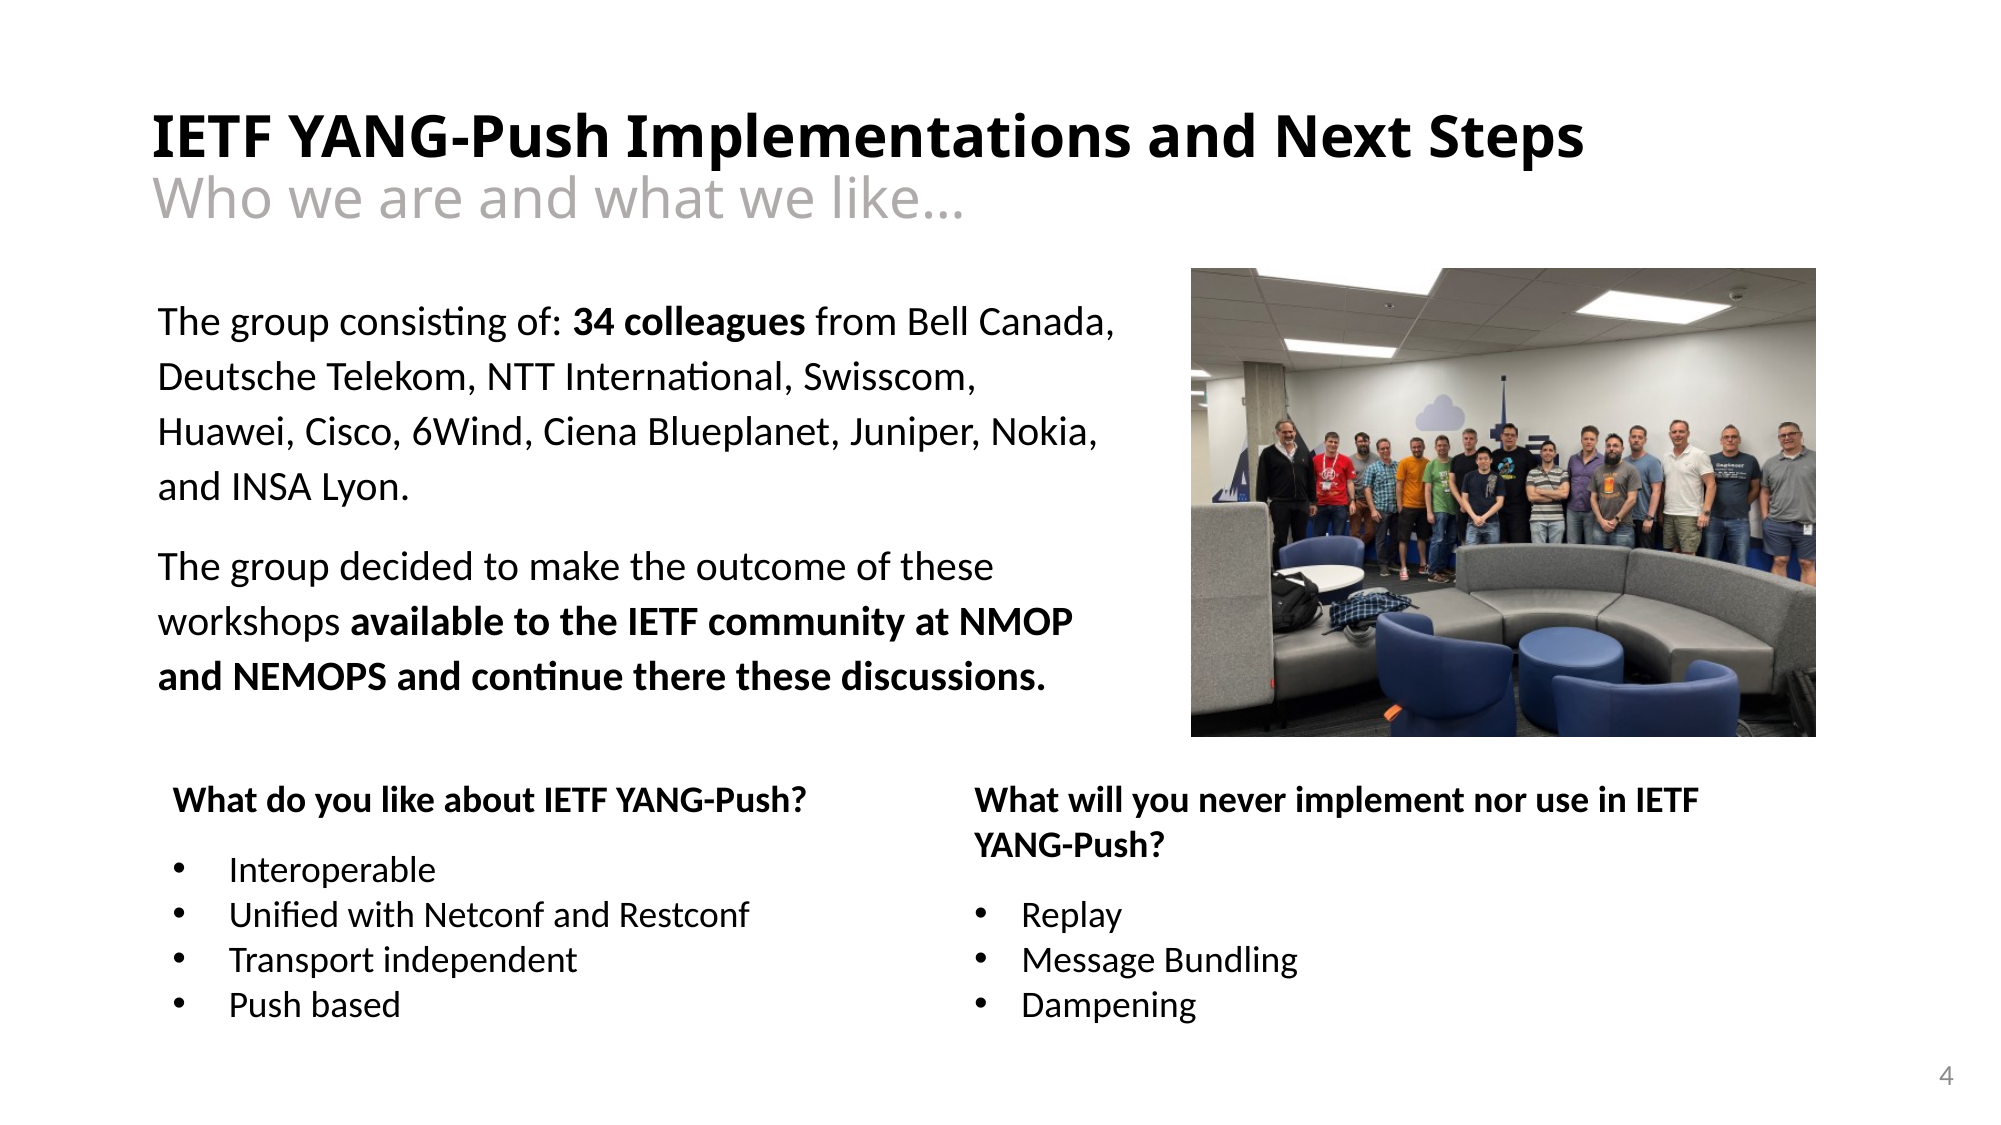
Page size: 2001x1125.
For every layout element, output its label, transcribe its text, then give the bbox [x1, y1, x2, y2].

text_box What will you never implement nor use in IETF YANG-Push? Replay Message Bundling Dampening [959, 767, 1724, 1033]
title IETF YANG-Push Implementations and Next Steps Who we are and what we like… [137, 59, 1863, 278]
text_box What do you like about IETF YANG-Push? Interoperable Unified with Netconf and Restconf Transport independent Push based [157, 767, 858, 1033]
picture [1191, 268, 1816, 737]
slide_number 4 [1900, 1043, 1969, 1104]
text_box The group consisting of: 34 colleagues from Bell Canada, Deutsche Telekom, NTT International, Swisscom, Huawei, Cisco, 6Wind, Ciena Blueplanet, Juniper, Nokia, and INSA Lyon. The group decided to make the outcome of these workshops available to the IETF community at NMOP and NEMOPS and continue there these discussions. [157, 289, 1124, 706]
